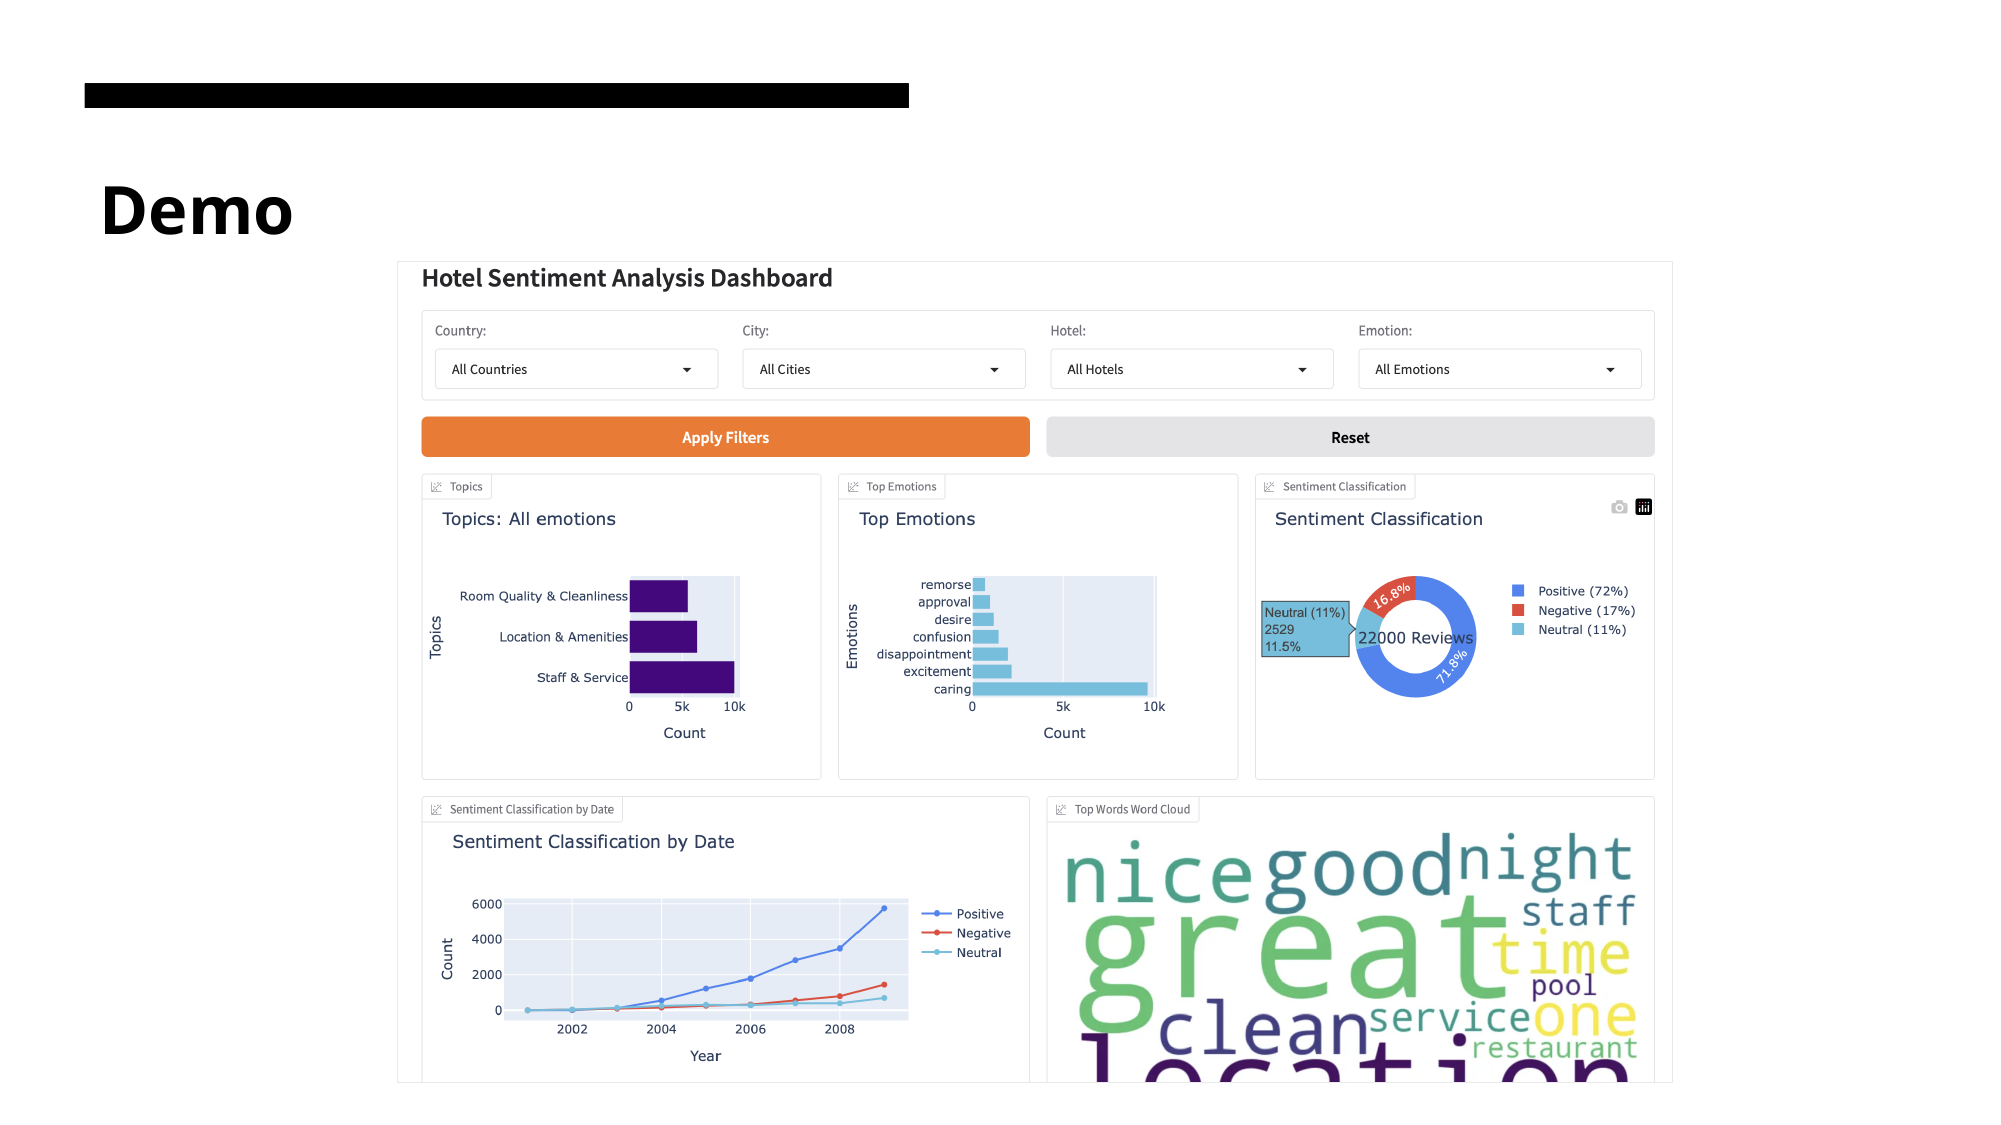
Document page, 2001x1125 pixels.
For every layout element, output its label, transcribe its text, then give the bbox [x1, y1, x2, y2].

picture [397, 261, 1673, 1083]
text_box Demo [84, 160, 447, 262]
